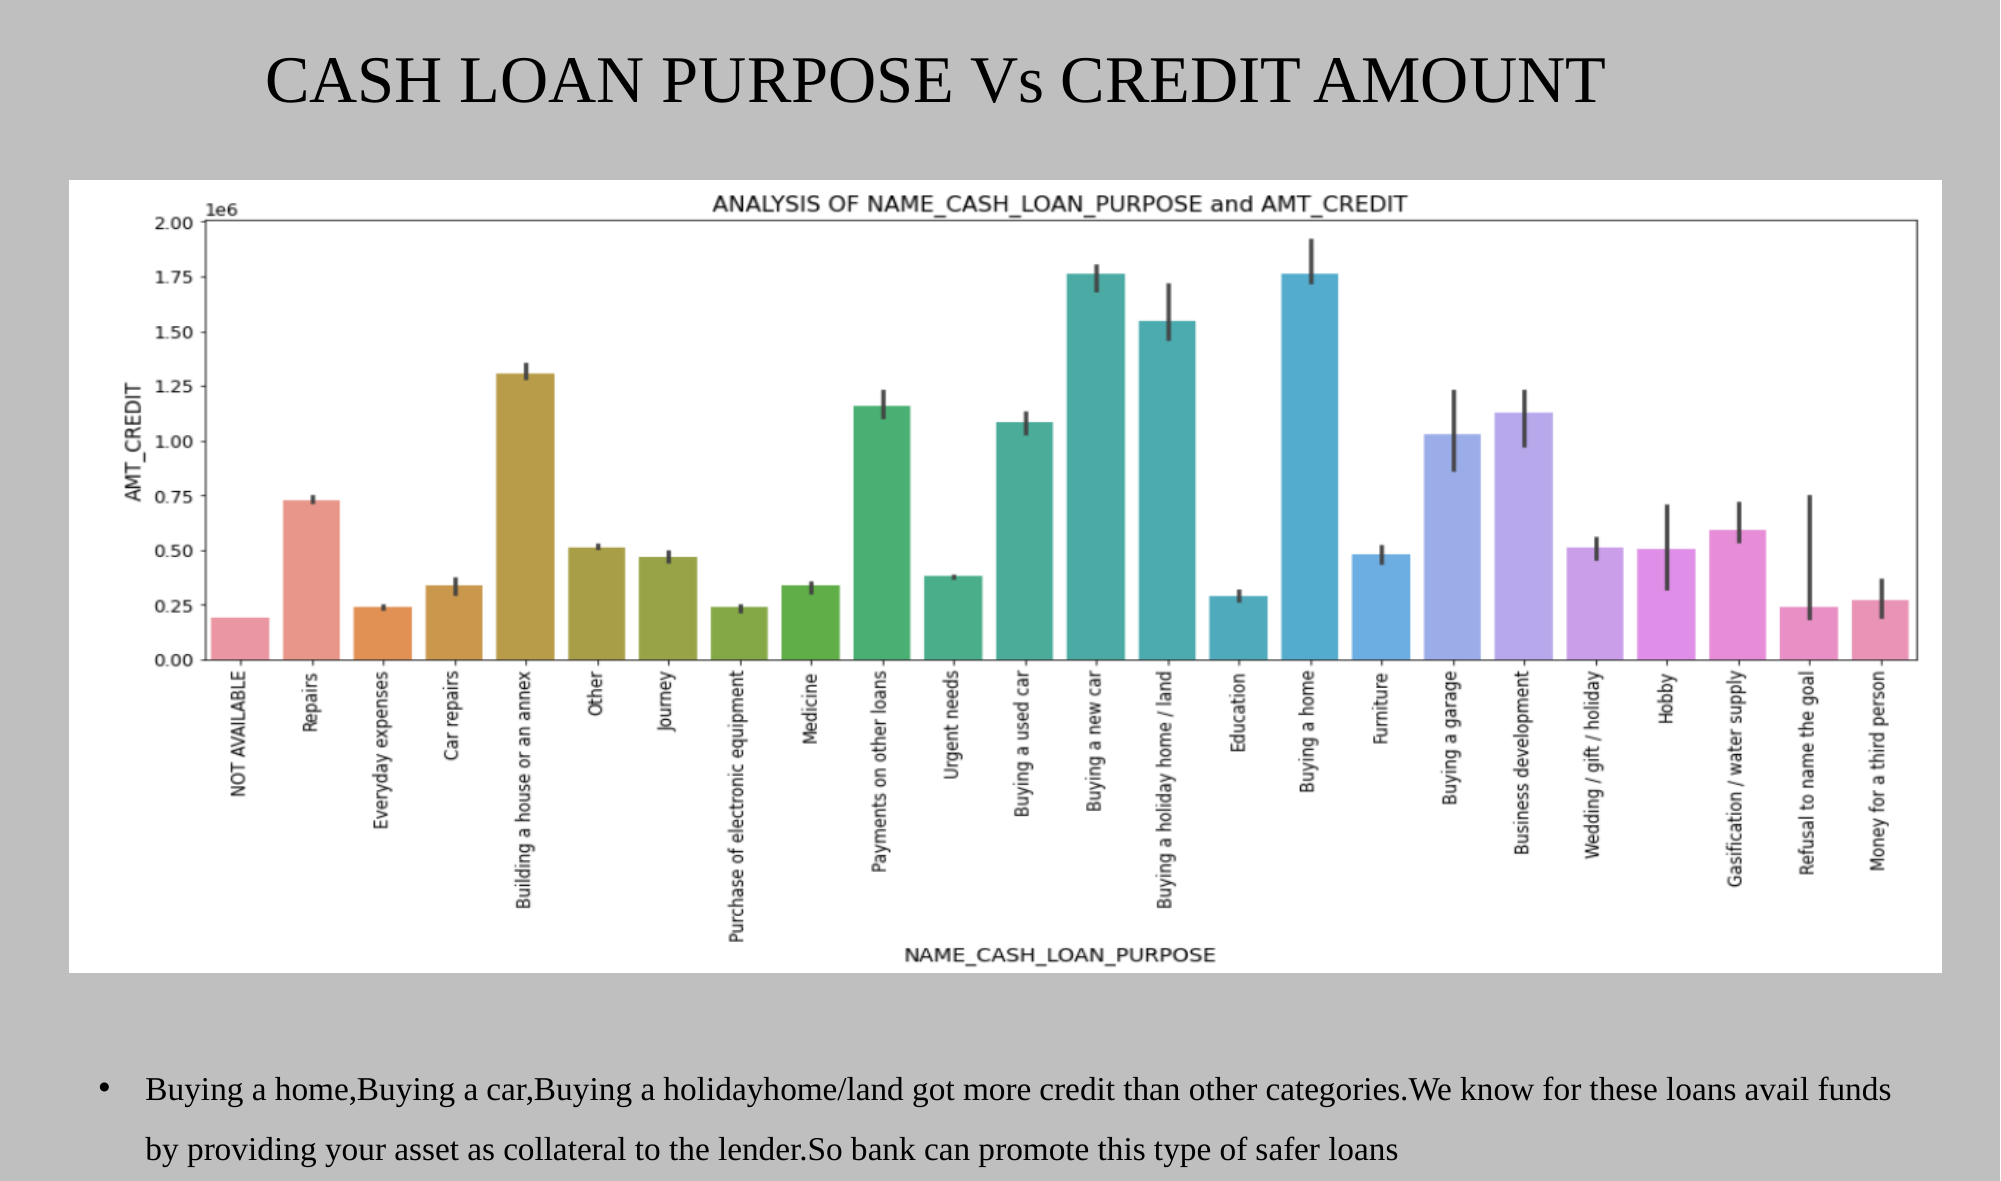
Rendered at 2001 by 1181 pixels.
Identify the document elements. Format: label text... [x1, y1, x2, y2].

title CASH LOAN PURPOSE Vs CREDIT AMOUNT [250, 28, 1812, 125]
picture [69, 180, 1943, 974]
text_box Buying a home,Buying a car,Buying a holidayhome/land got more credit than other categories.We know for these loans avail funds by providing your asset as collateral to the lender.So bank can promote this type of safer loans [83, 1040, 1942, 1181]
